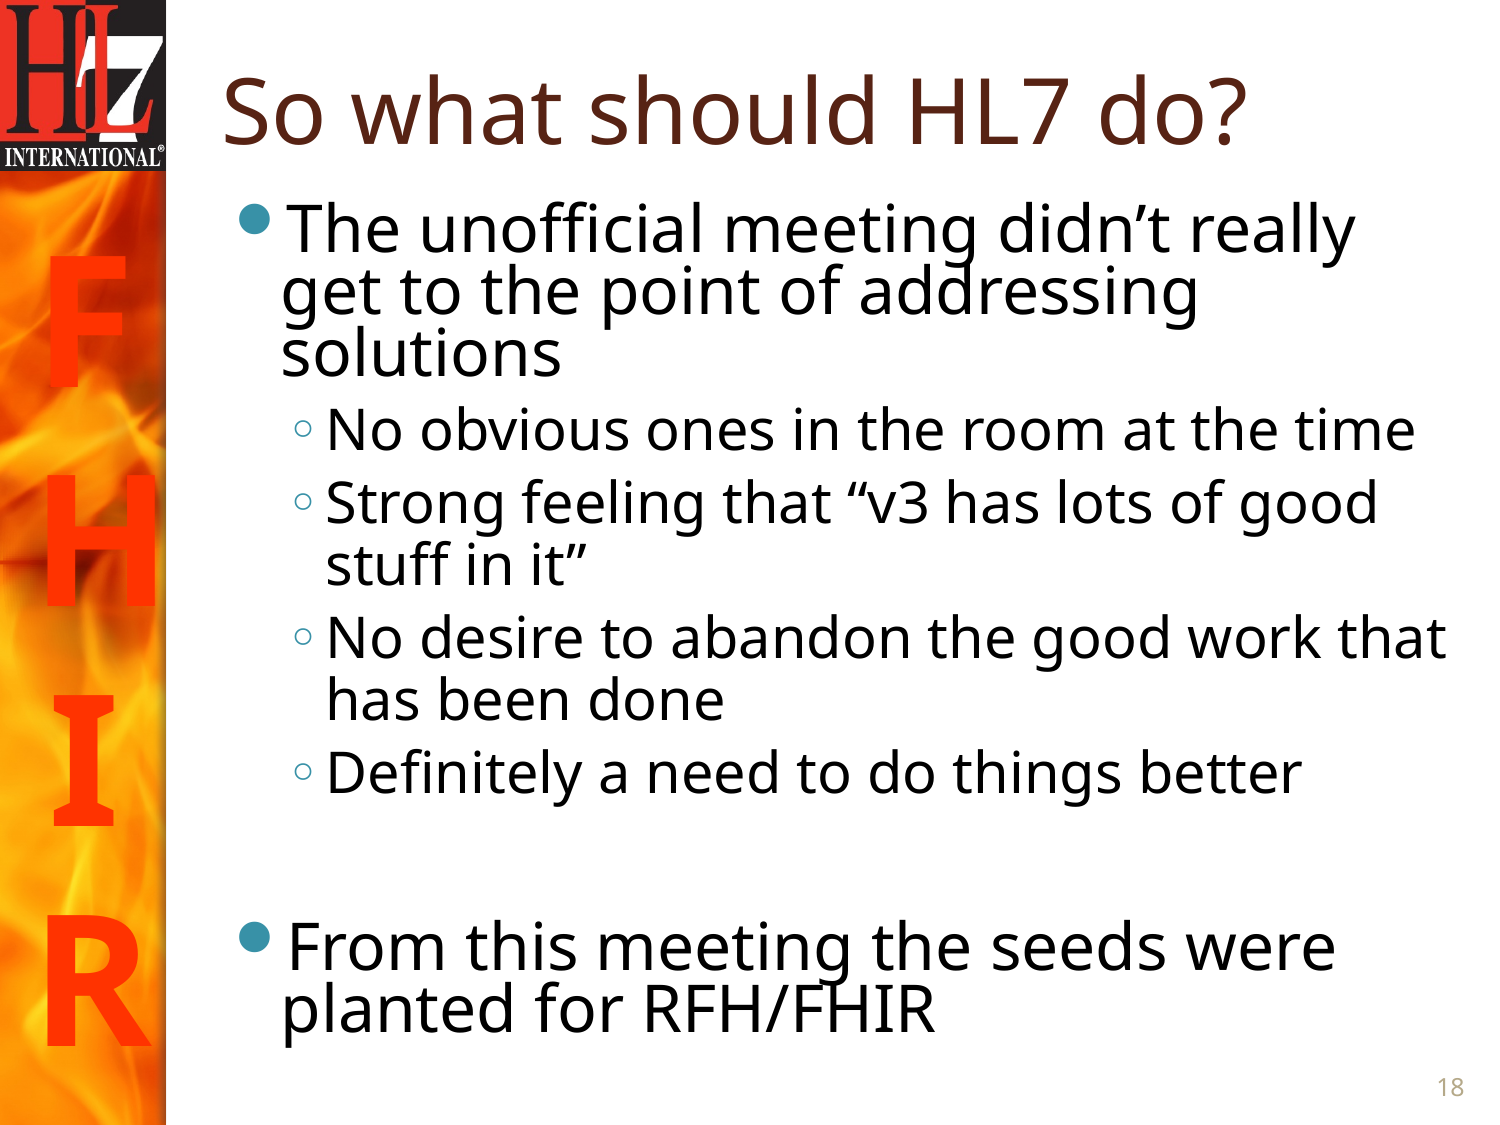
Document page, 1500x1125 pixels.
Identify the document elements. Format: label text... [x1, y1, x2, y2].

list The unofficial meeting didn’t really get to the point of addressing solutions No obvious ones in the room at the time Strong feeling that “v3 has lots of good stuff in it” No desire to abandon the good work that has been done Definitely a need to do things better From this meeting the seeds were planted for RFH/FHIR [206, 196, 1466, 1059]
picture [0, 0, 166, 1125]
slide_number 18 [1413, 1070, 1488, 1113]
title So what should HL7 do? [206, 30, 1466, 185]
